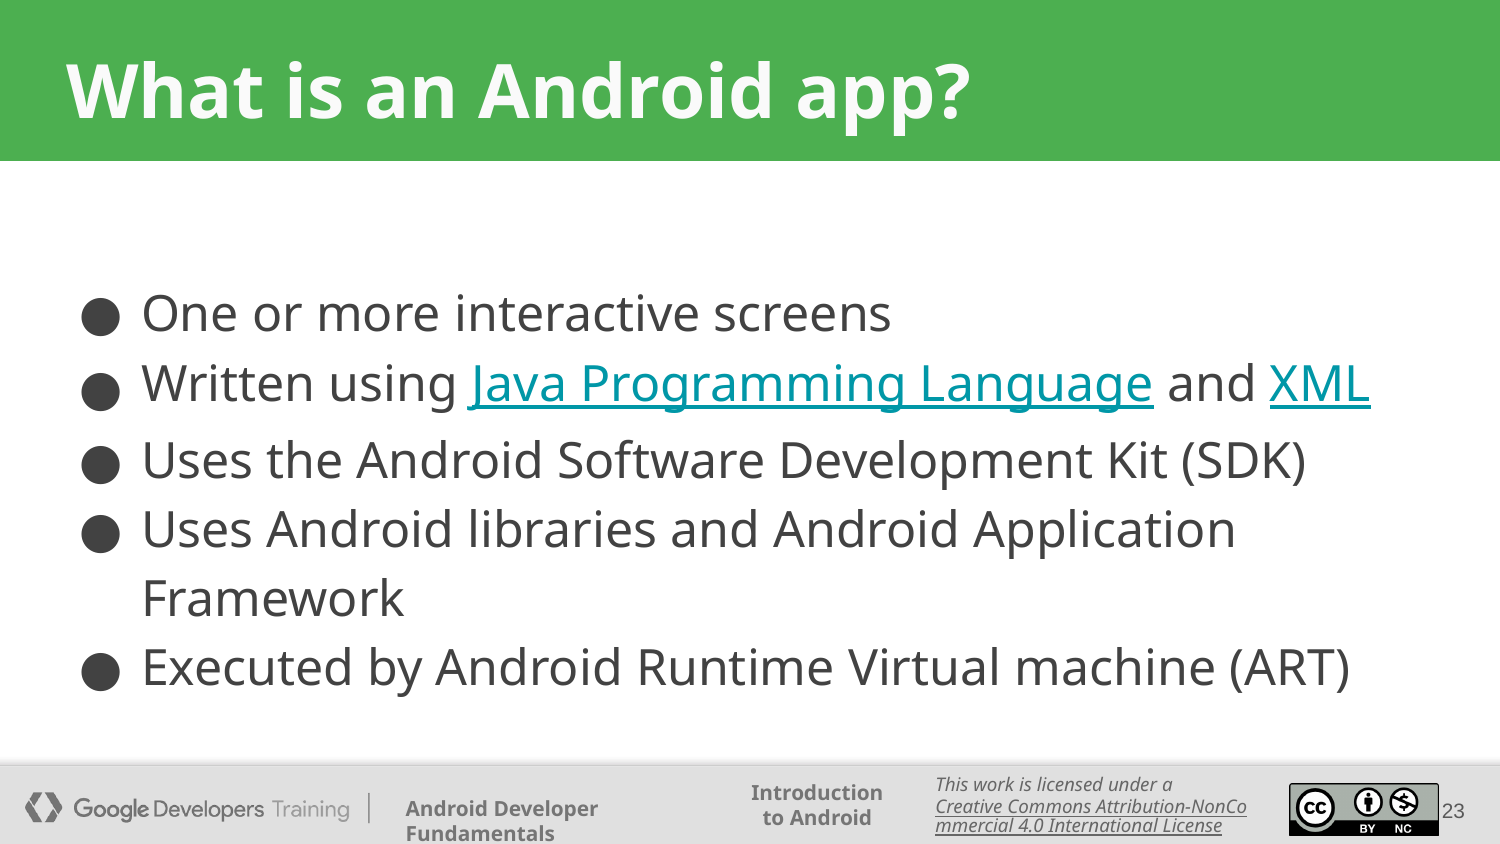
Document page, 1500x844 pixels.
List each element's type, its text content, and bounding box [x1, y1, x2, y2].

list One or more interactive screens Written using Java Programming Language and XML Uses the Android Software Development Kit (SDK) Uses Android libraries and Android Application Framework Executed by Android Runtime Virtual machine (ART) [51, 176, 1449, 737]
title What is an Android app? [51, 28, 1449, 122]
picture [0, 161, 1500, 844]
slide_number ‹#› [1389, 777, 1480, 842]
